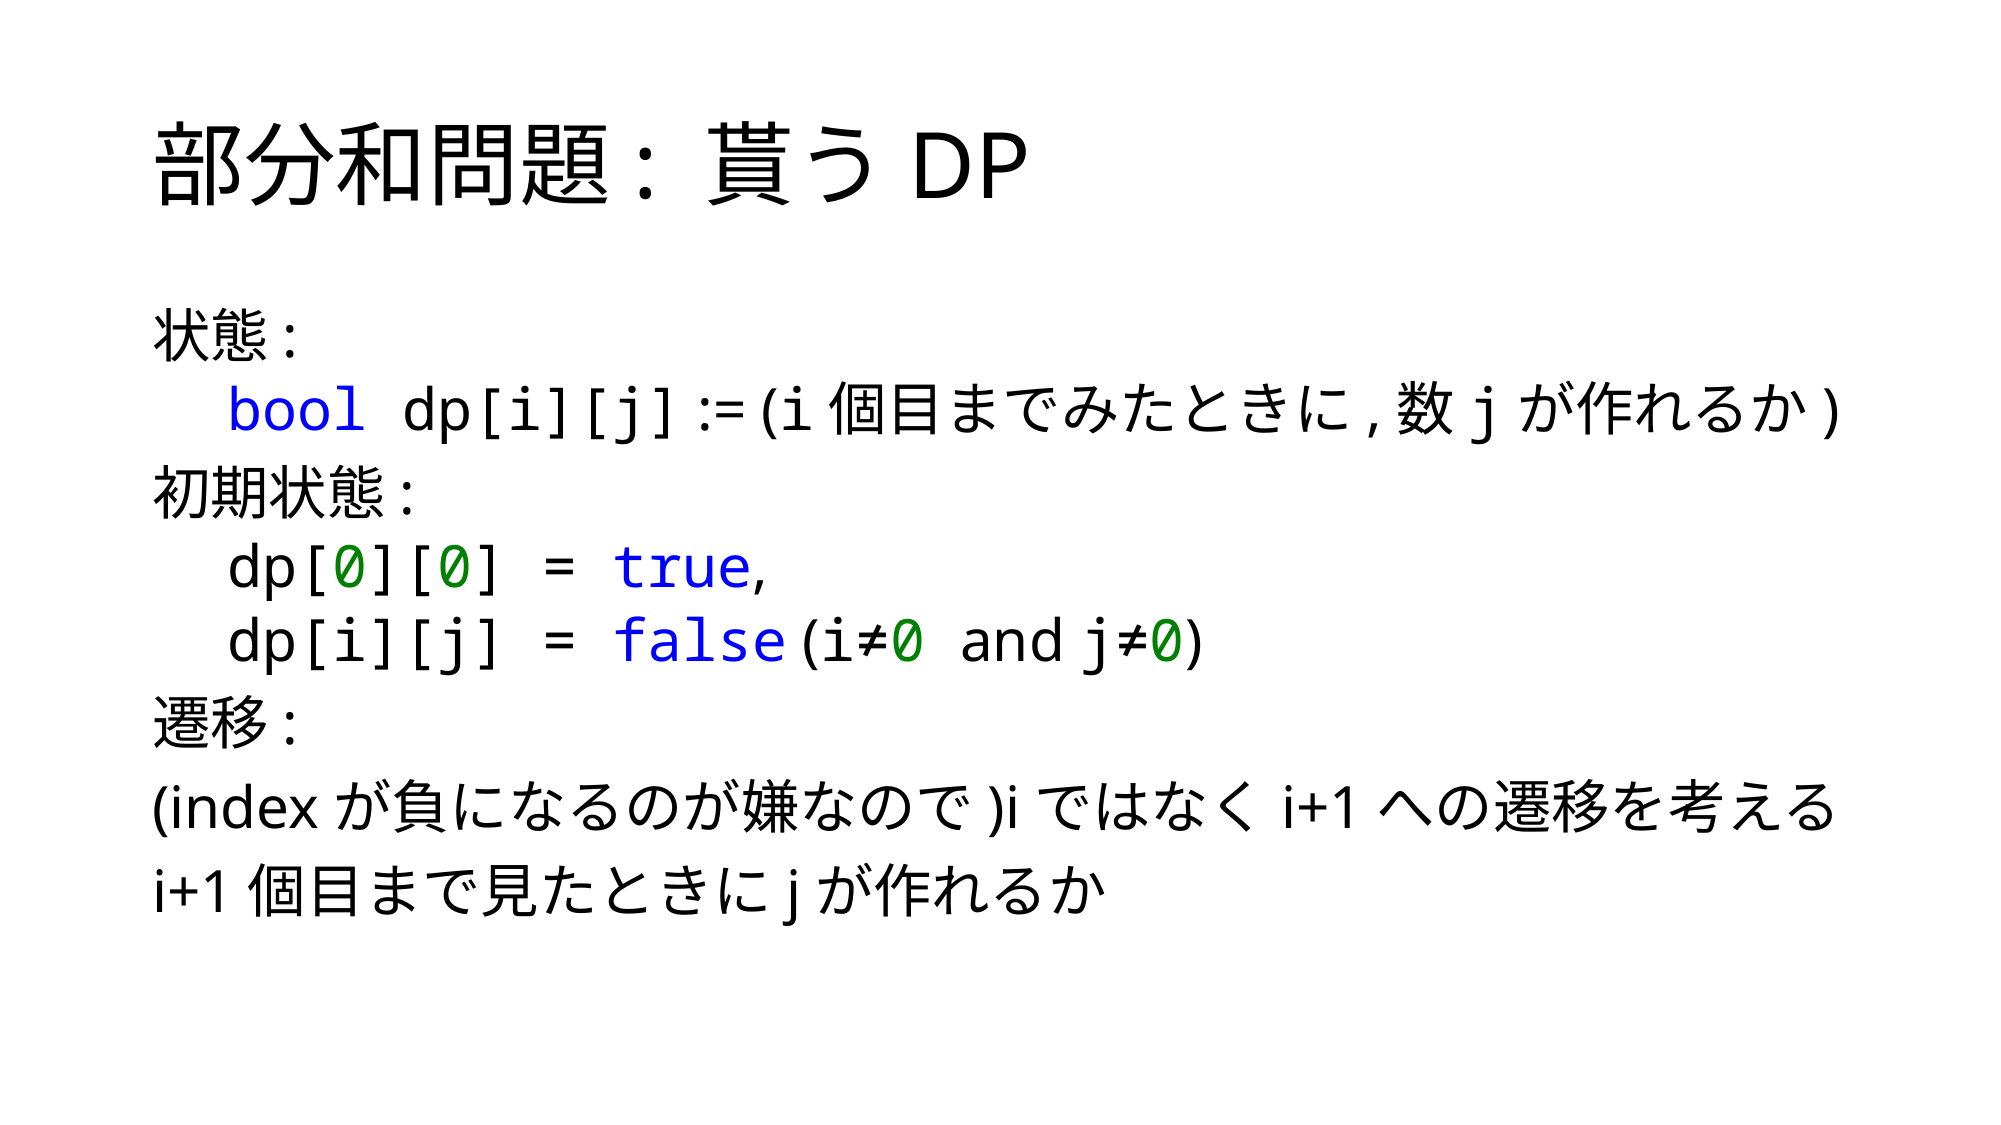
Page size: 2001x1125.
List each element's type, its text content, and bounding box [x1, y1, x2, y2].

title 部分和問題: 貰うDP [137, 59, 1863, 278]
list 状態: bool dp[i][j] := (i個目までみたときに,数jが作れるか) 初期状態: dp[0][0] = true, dp[i][j] = false (i≠0 and j≠0) 遷移: (indexが負になるのが嫌なので)iではなくi+1への遷移を考える i+1個目まで見たときにjが作れるか [137, 299, 1863, 1014]
